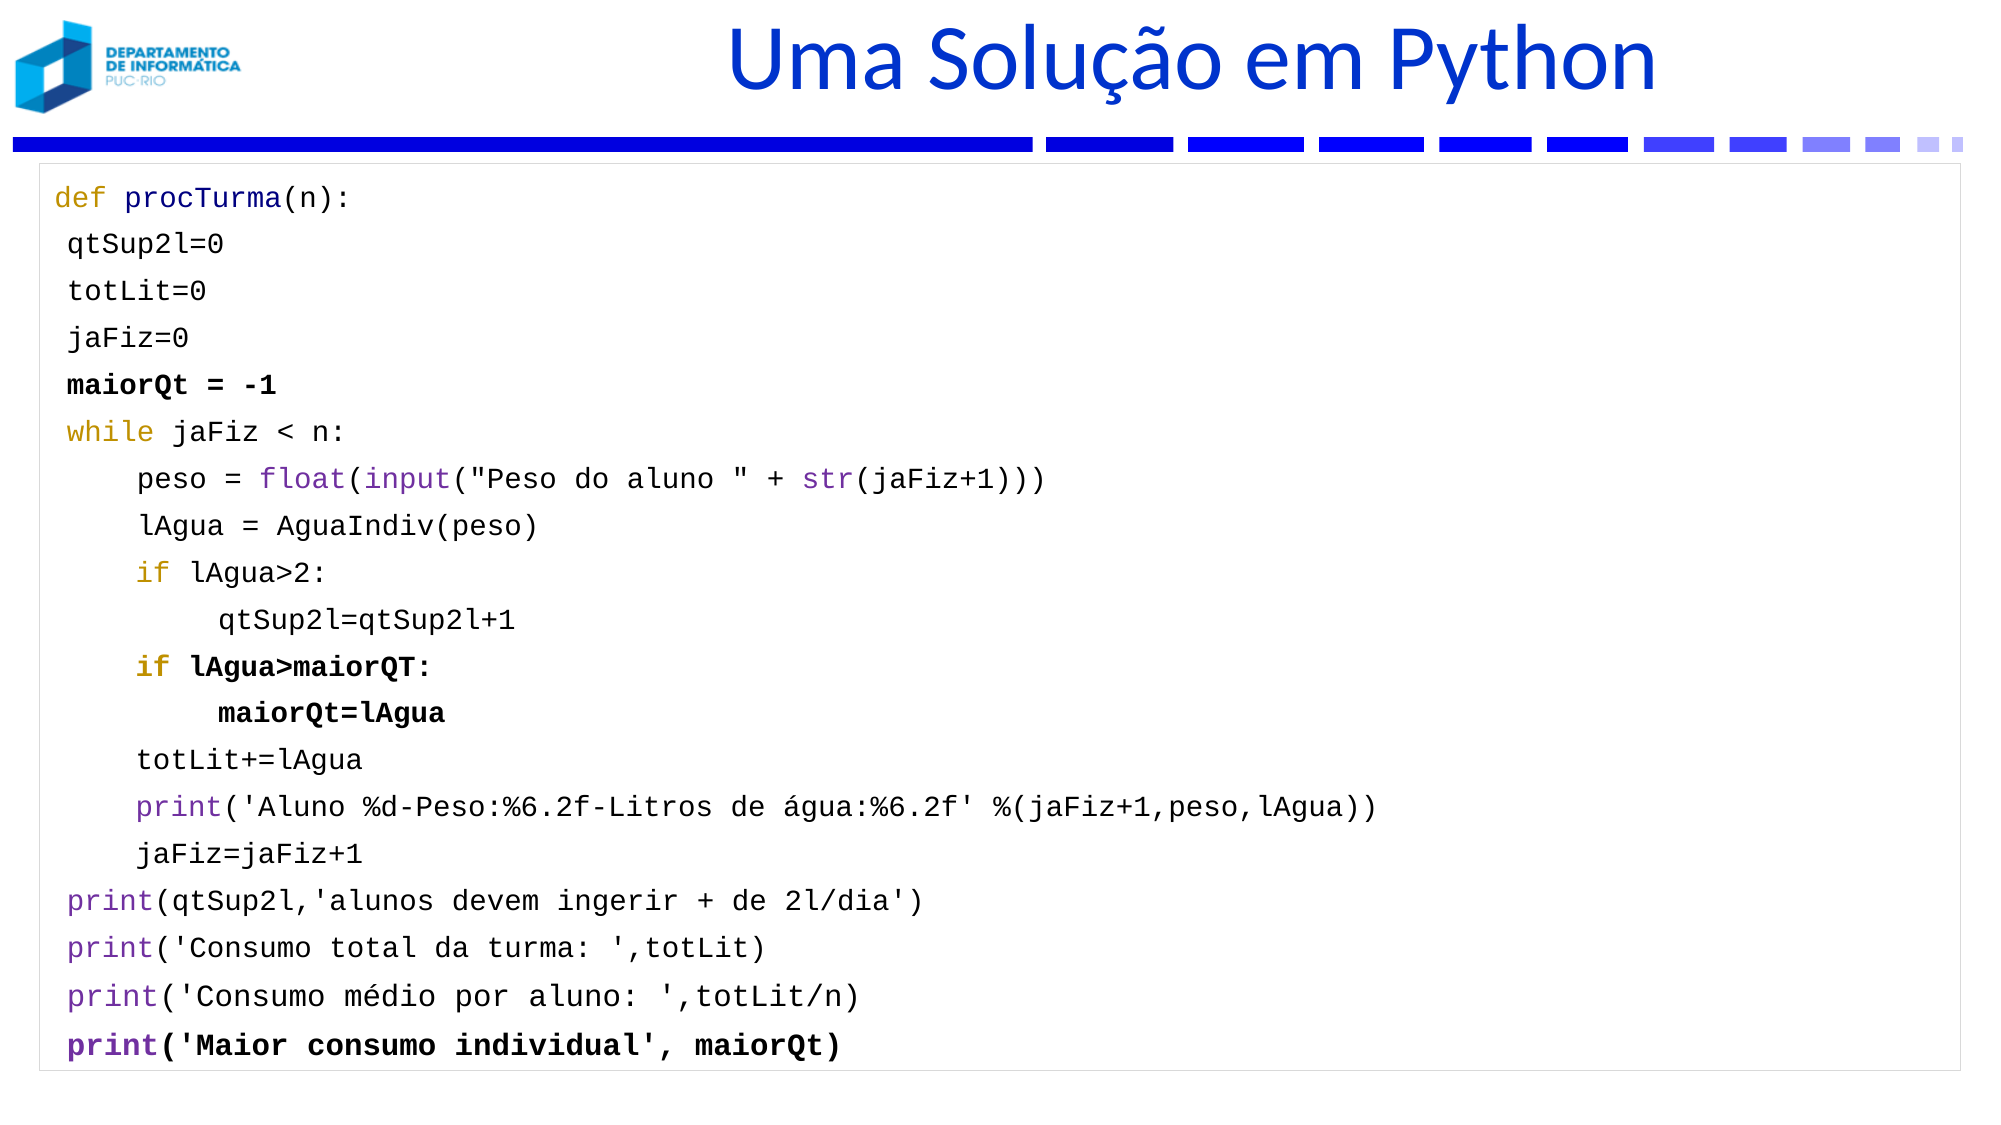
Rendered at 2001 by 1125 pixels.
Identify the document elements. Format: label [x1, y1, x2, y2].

list [39, 163, 1961, 1071]
title [385, 9, 2000, 116]
picture [12, 19, 244, 116]
